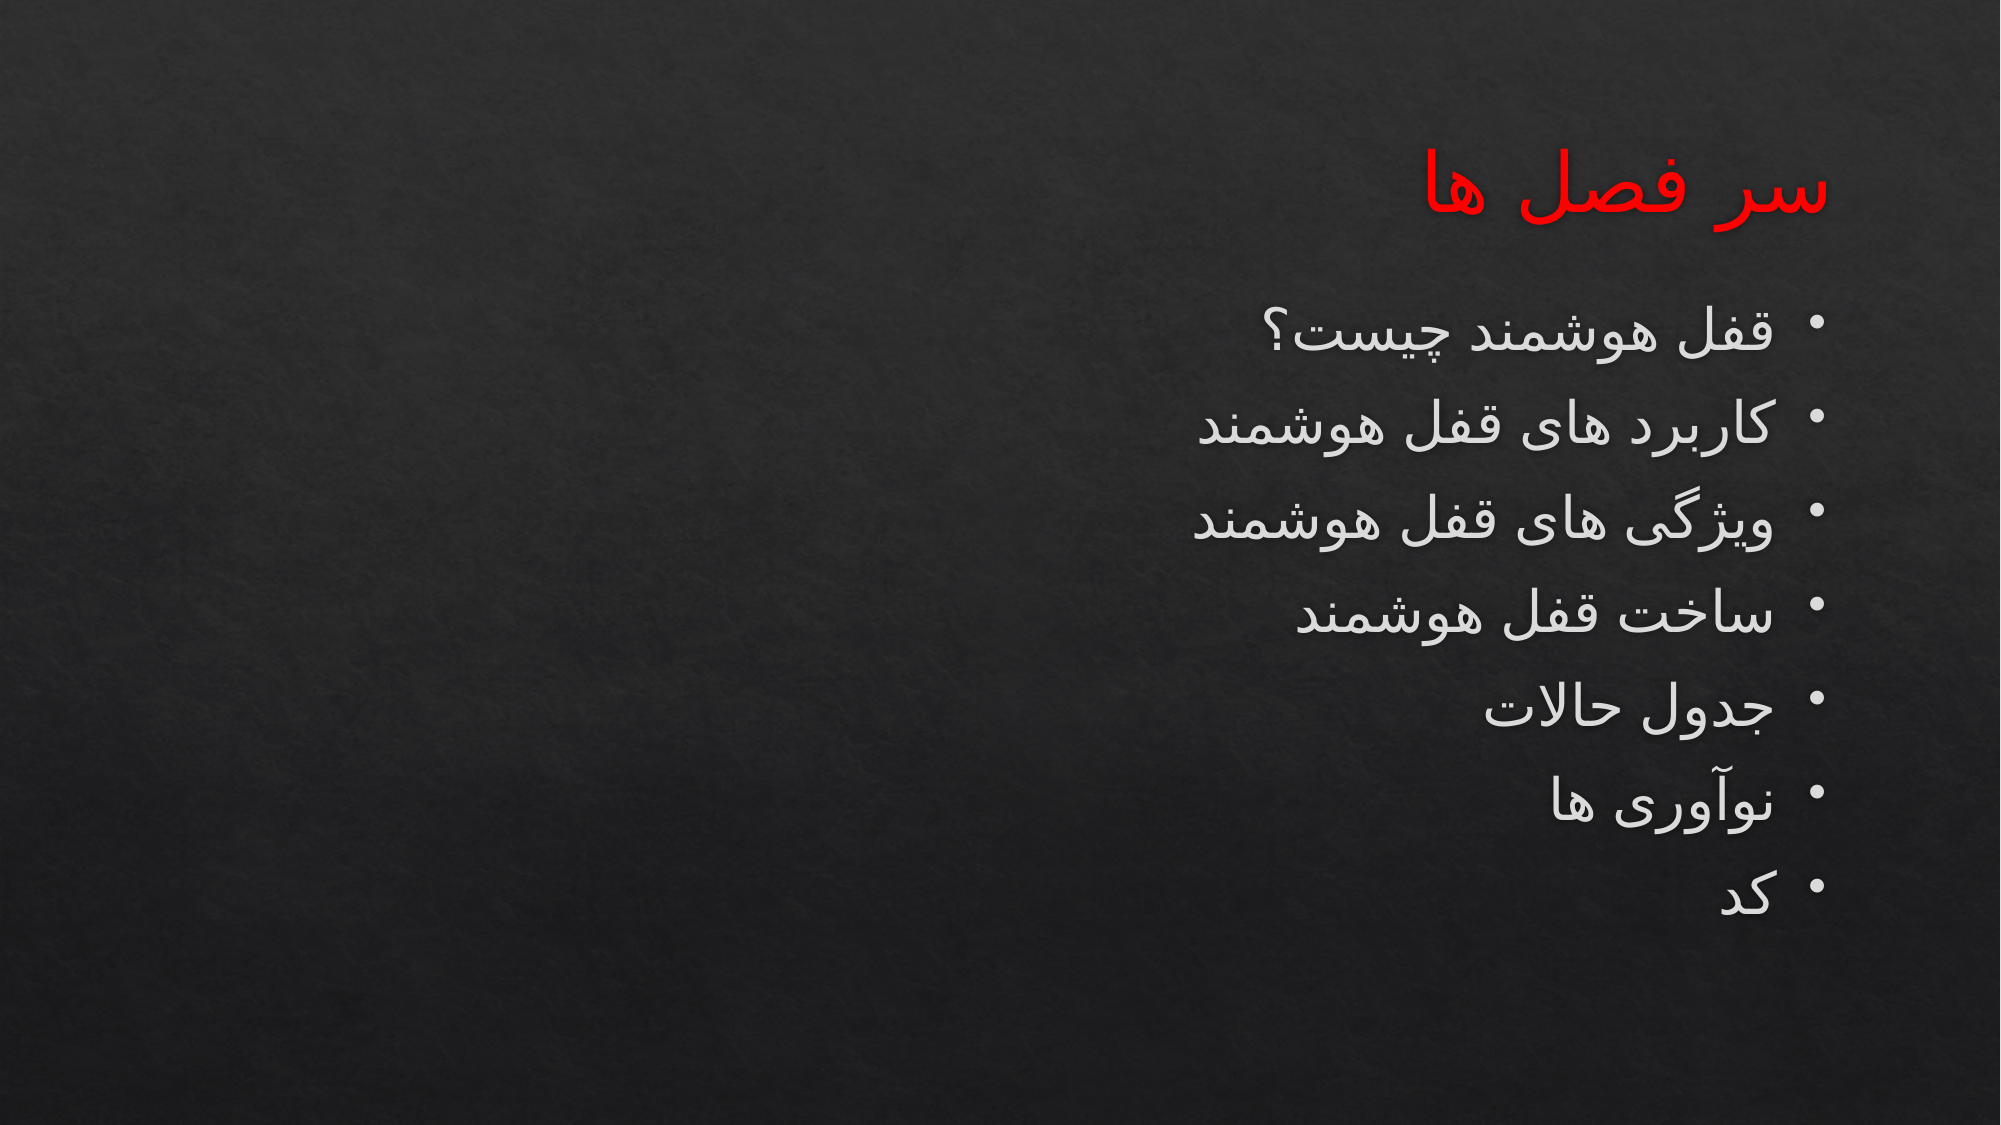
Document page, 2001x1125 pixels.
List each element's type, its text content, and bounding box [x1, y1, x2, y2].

list قفل هوشمند چیست؟ کاربرد های قفل هوشمند ویژگی های قفل هوشمند ساخت قفل هوشمند جدول حالات نوآوری ها کد [149, 284, 1849, 950]
title سر فصل ها [149, 99, 1849, 260]
